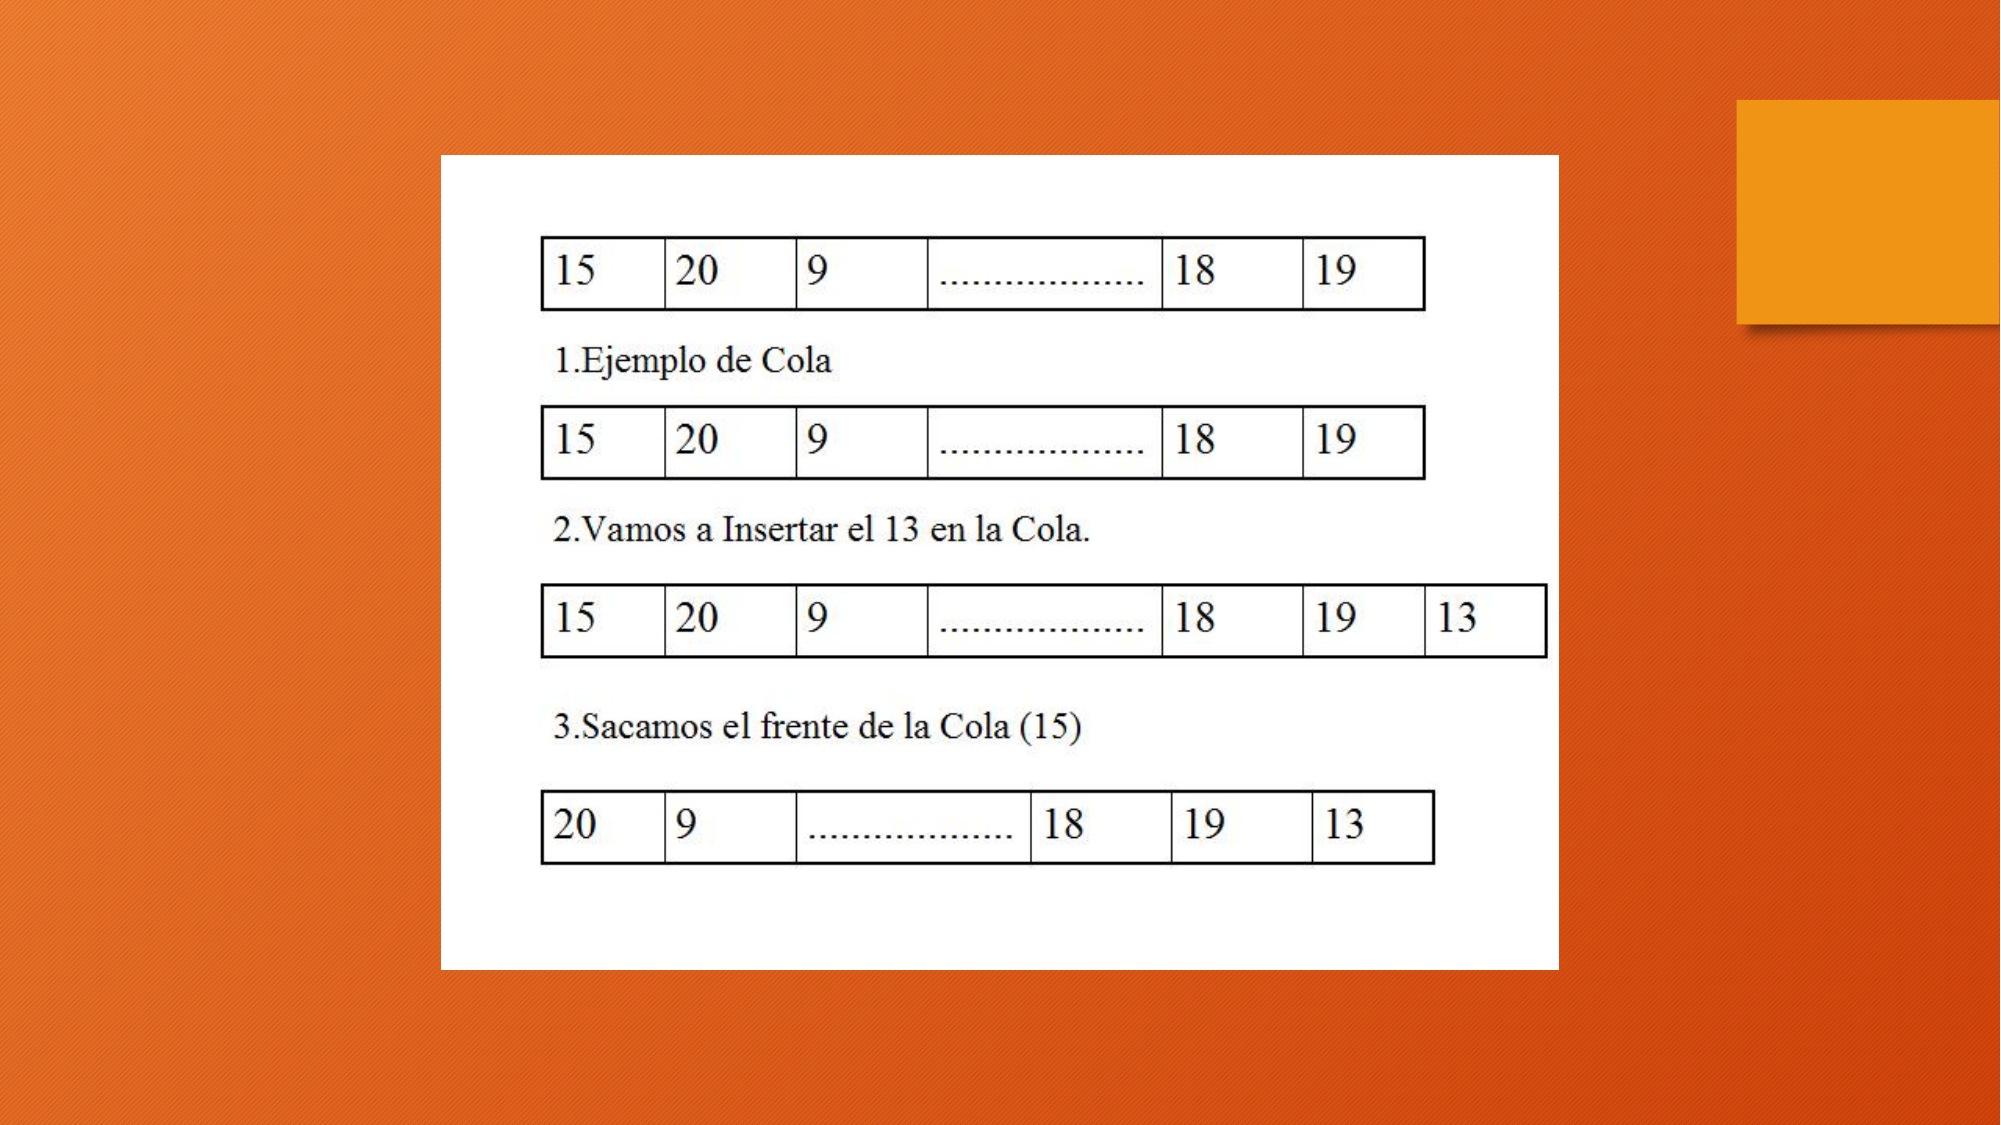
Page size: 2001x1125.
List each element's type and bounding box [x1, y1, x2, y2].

picture [441, 155, 1559, 970]
picture [1736, 325, 2000, 347]
